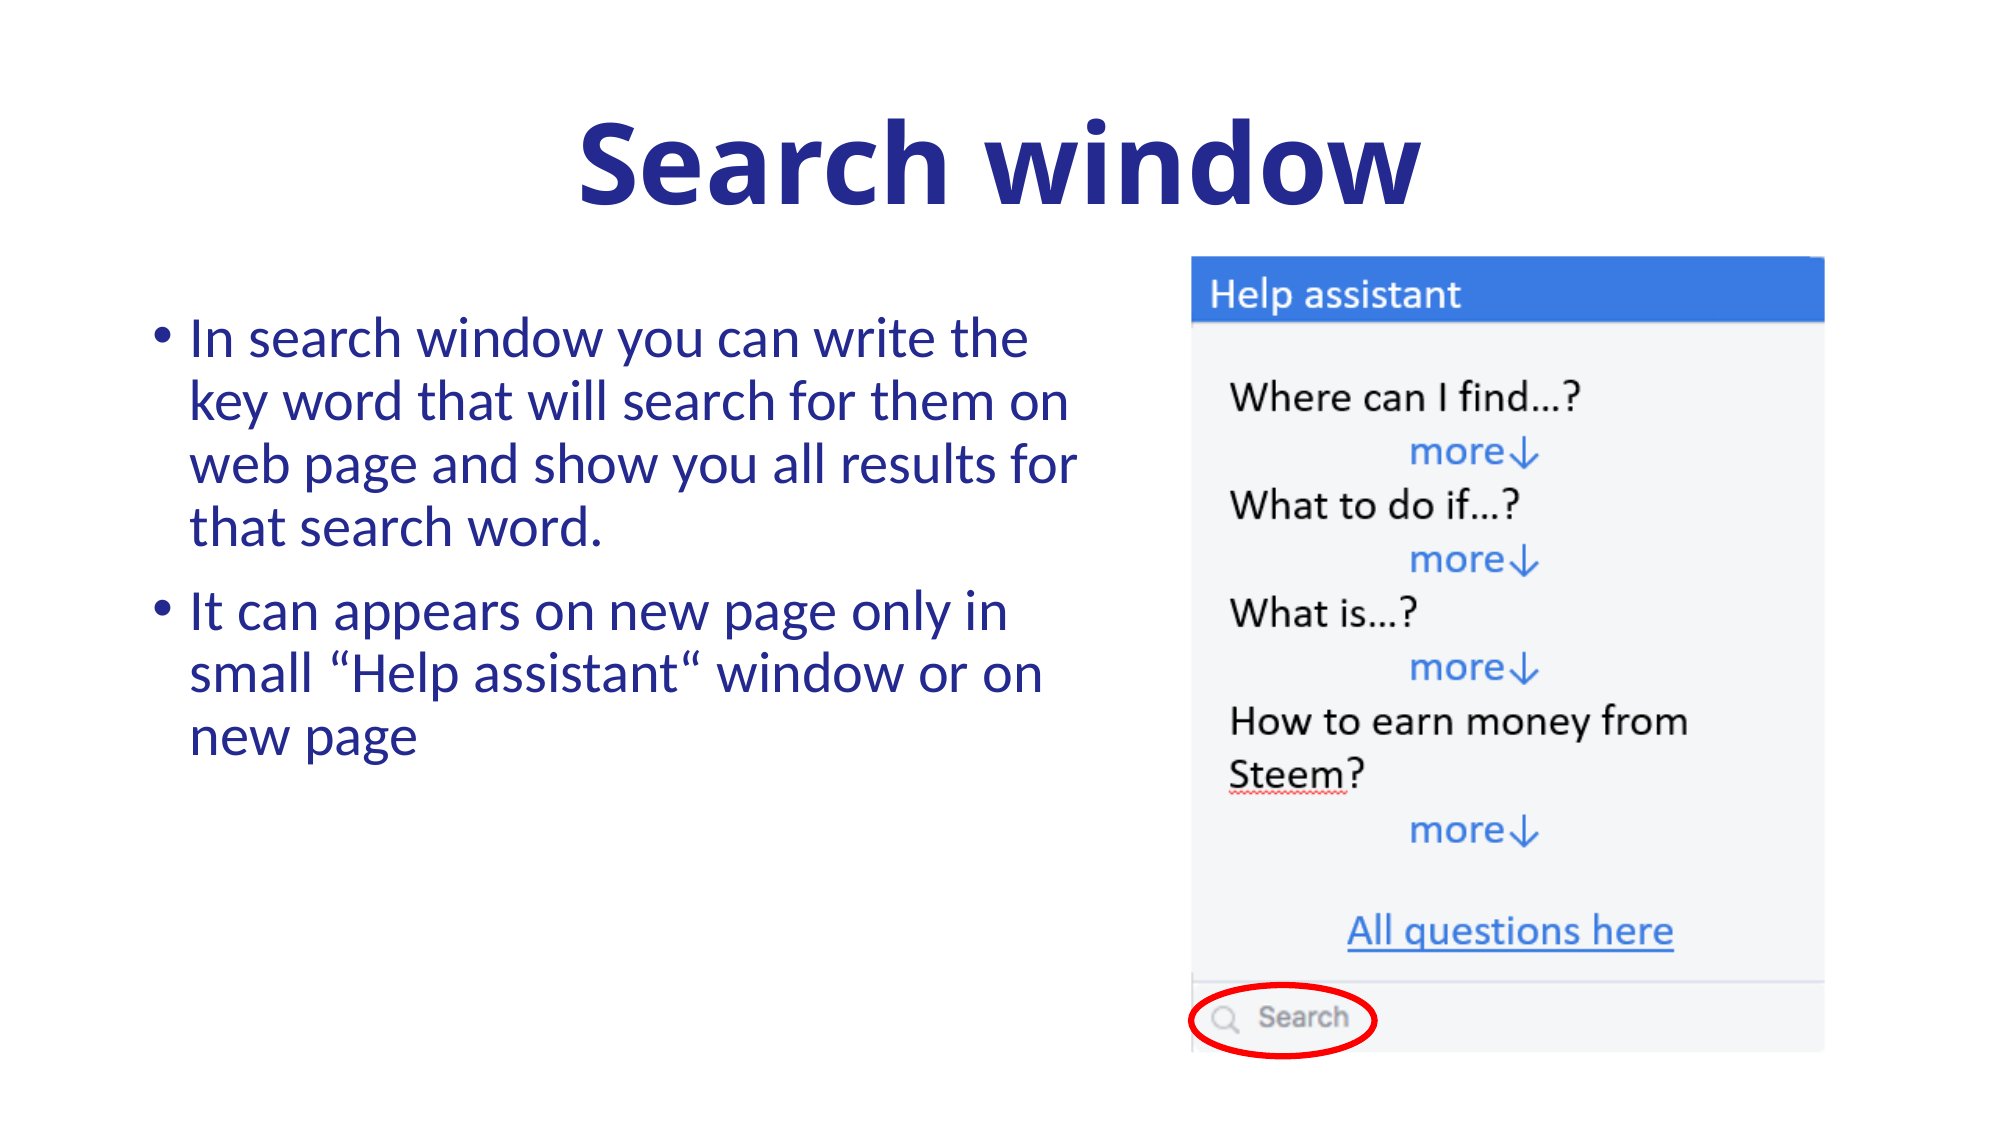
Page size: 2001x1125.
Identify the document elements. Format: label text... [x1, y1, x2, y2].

title Search window [137, 59, 1863, 278]
list In search window you can write the key word that will search for them on web page and show you all results for that search word. It can appears on new page only in small “Help assistant“ window or on new page [137, 299, 1127, 1057]
picture [1190, 256, 1825, 1057]
